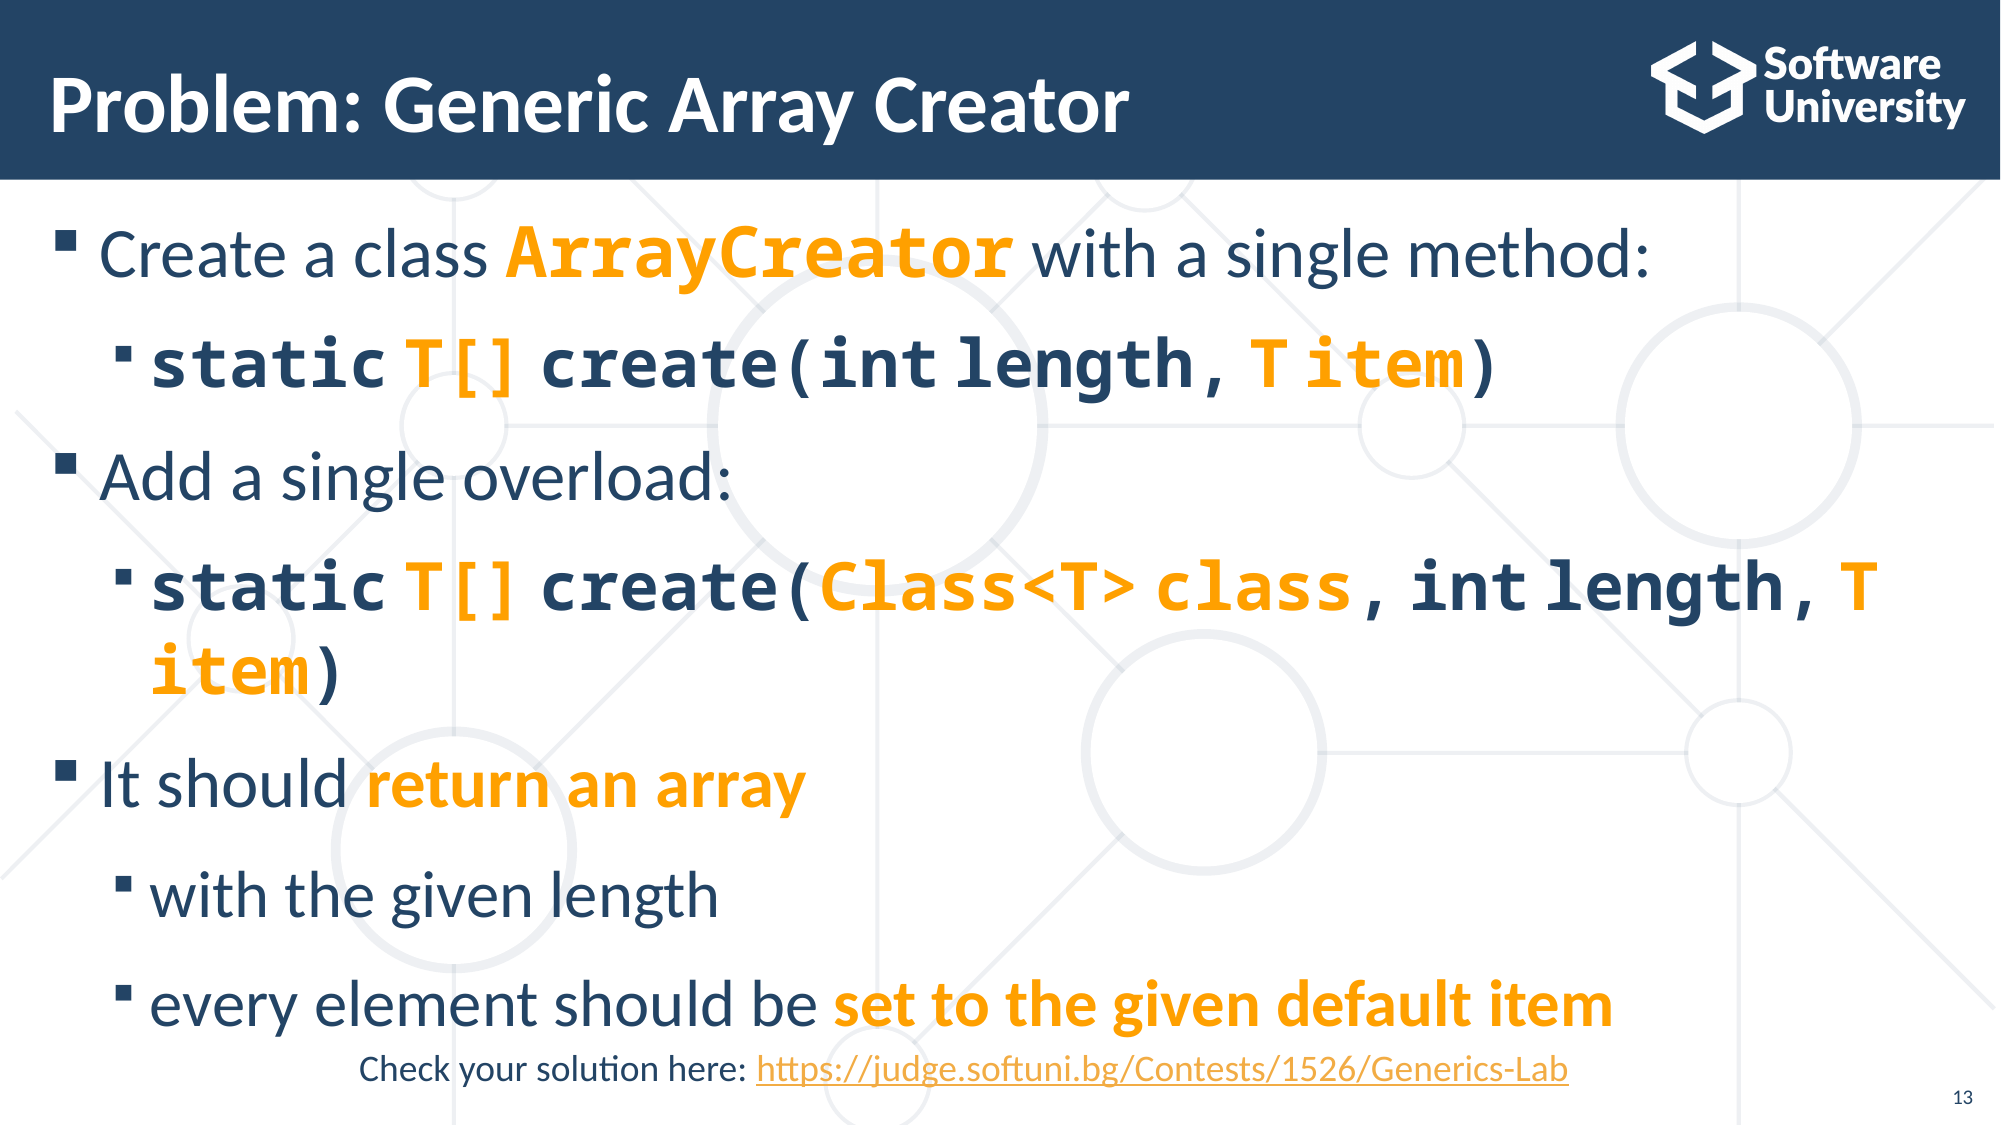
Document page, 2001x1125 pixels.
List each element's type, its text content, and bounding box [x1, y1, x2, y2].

text_box Create a class ArrayCreator with a single method: static T[] create(int length, T item) Add a single overload: static T[] create(Class<T> class, int length, T item) It should return an array with the given length every element should be set to the given default item [31, 196, 1968, 1111]
slide_number 13 [1927, 1067, 1989, 1117]
text_box Problem: Generic Array Creator [31, 14, 1603, 197]
picture [1651, 41, 1966, 134]
text_box Check your solution here: https://judge.softuni.bg/Contests/1526/Generics-Lab [95, 1036, 1833, 1097]
